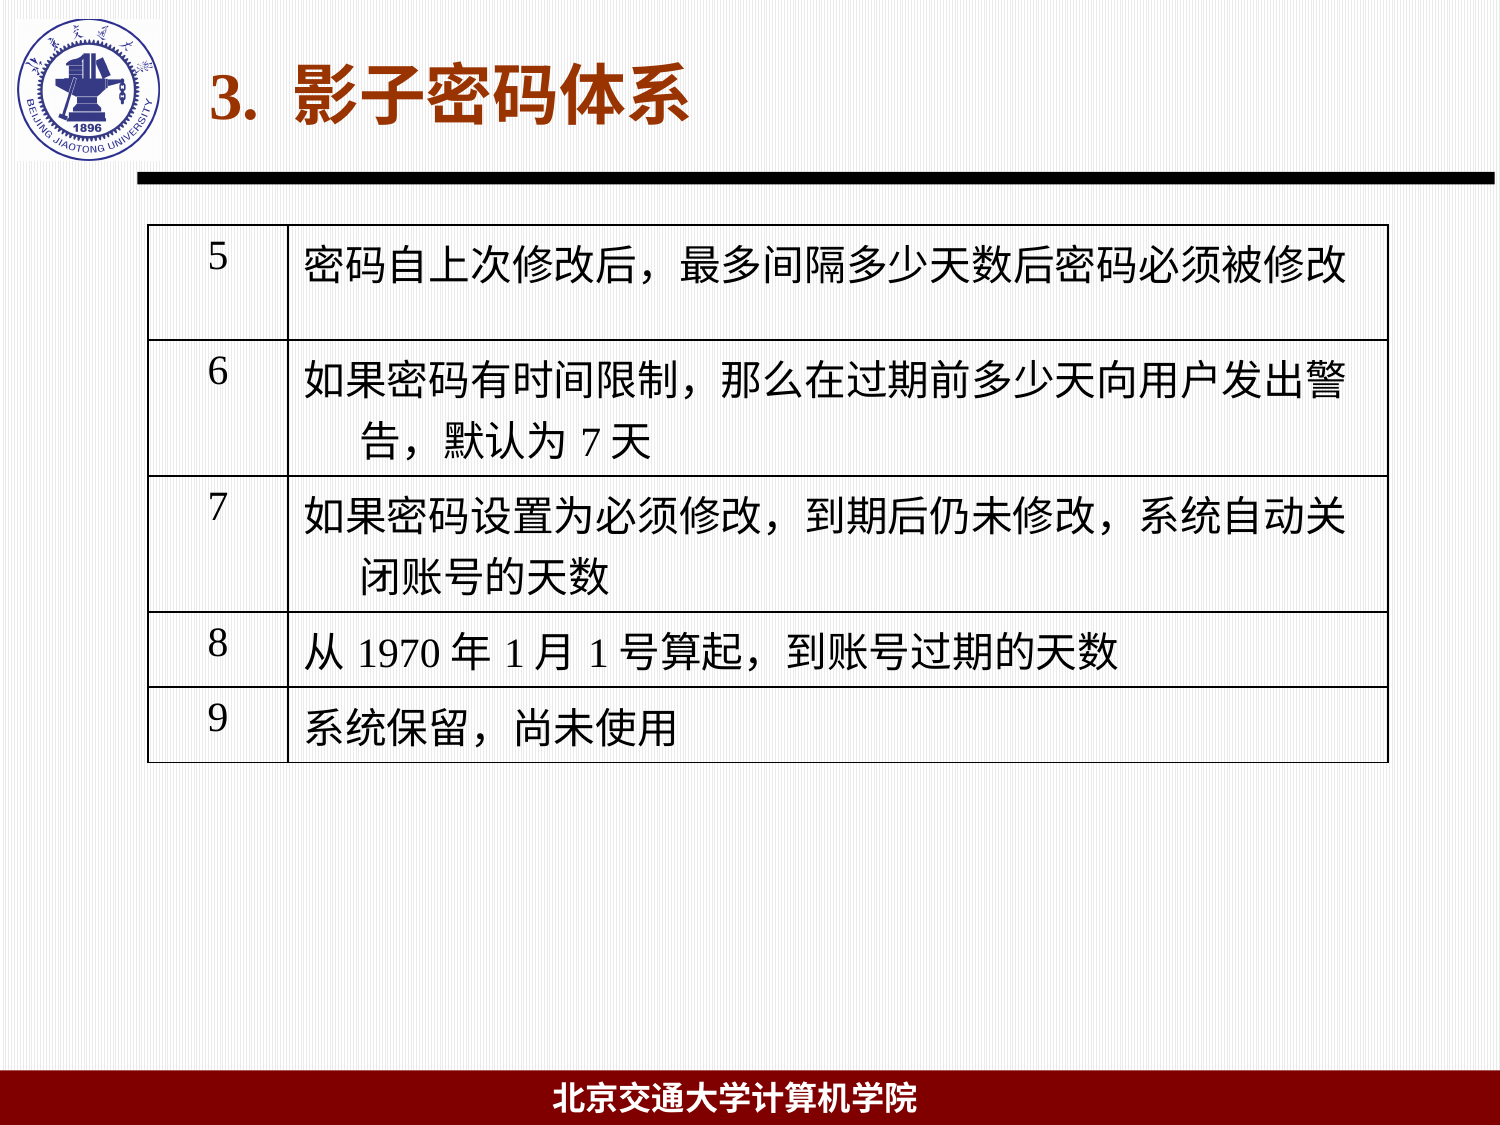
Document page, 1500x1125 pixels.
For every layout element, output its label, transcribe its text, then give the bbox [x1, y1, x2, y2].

table_cell 如果密码有时间限制，那么在过期前多少天向用户发出警告，默认为7天 [289, 341, 1387, 475]
table_cell 从1970年1月1号算起，到账号过期的天数 [289, 613, 1387, 686]
title 3. 影子密码体系 [194, 45, 1425, 149]
table_cell 9 [149, 688, 287, 762]
table_cell 系统保留，尚未使用 [289, 688, 1387, 762]
table_cell 6 [149, 341, 287, 475]
table_header 密码自上次修改后，最多间隔多少天数后密码必须被修改 [289, 226, 1387, 339]
table_cell 如果密码设置为必须修改，到期后仍未修改，系统自动关闭账号的天数 [289, 477, 1387, 611]
table_cell 8 [149, 613, 287, 686]
table_cell 7 [149, 477, 287, 611]
table_header 5 [149, 226, 287, 339]
picture [17, 19, 160, 161]
